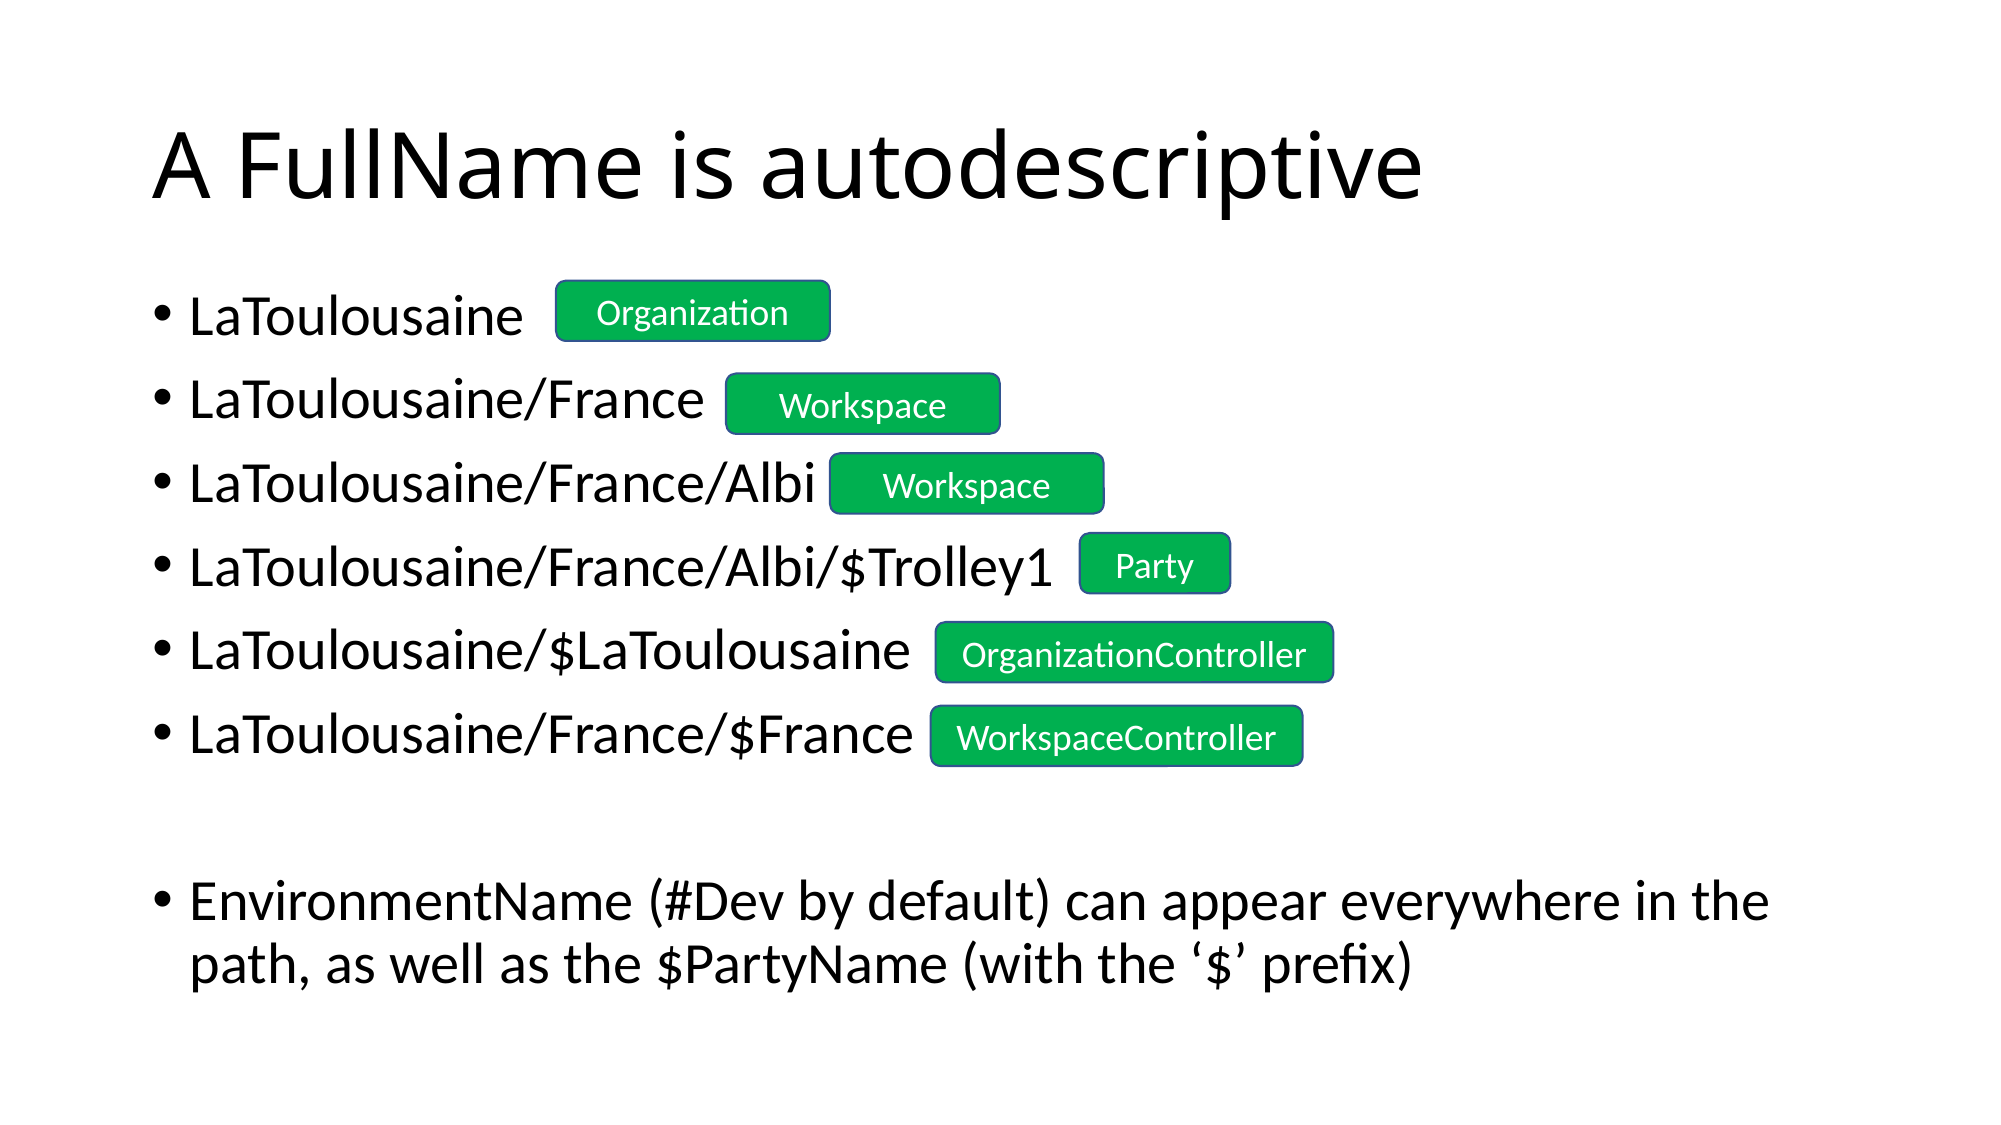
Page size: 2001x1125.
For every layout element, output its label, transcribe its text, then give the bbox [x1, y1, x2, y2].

text_box Workspace [828, 452, 1105, 515]
text_box Party [1078, 531, 1232, 595]
text_box LaToulousaine LaToulousaine/France LaToulousaine/France/Albi LaToulousaine/France/Albi/$Trolley1 LaToulousaine/$LaToulousaine LaToulousaine/France/$France EnvironmentName (#Dev by default) can appear everywhere in the path, as well as the $PartyName (with the ‘$’ prefix) [137, 277, 1863, 1104]
text_box Workspace [724, 372, 1001, 435]
text_box WorkspaceController [929, 704, 1304, 768]
title A FullName is autodescriptive [137, 59, 1863, 277]
text_box Organization [554, 279, 831, 342]
text_box OrganizationController [934, 620, 1335, 684]
